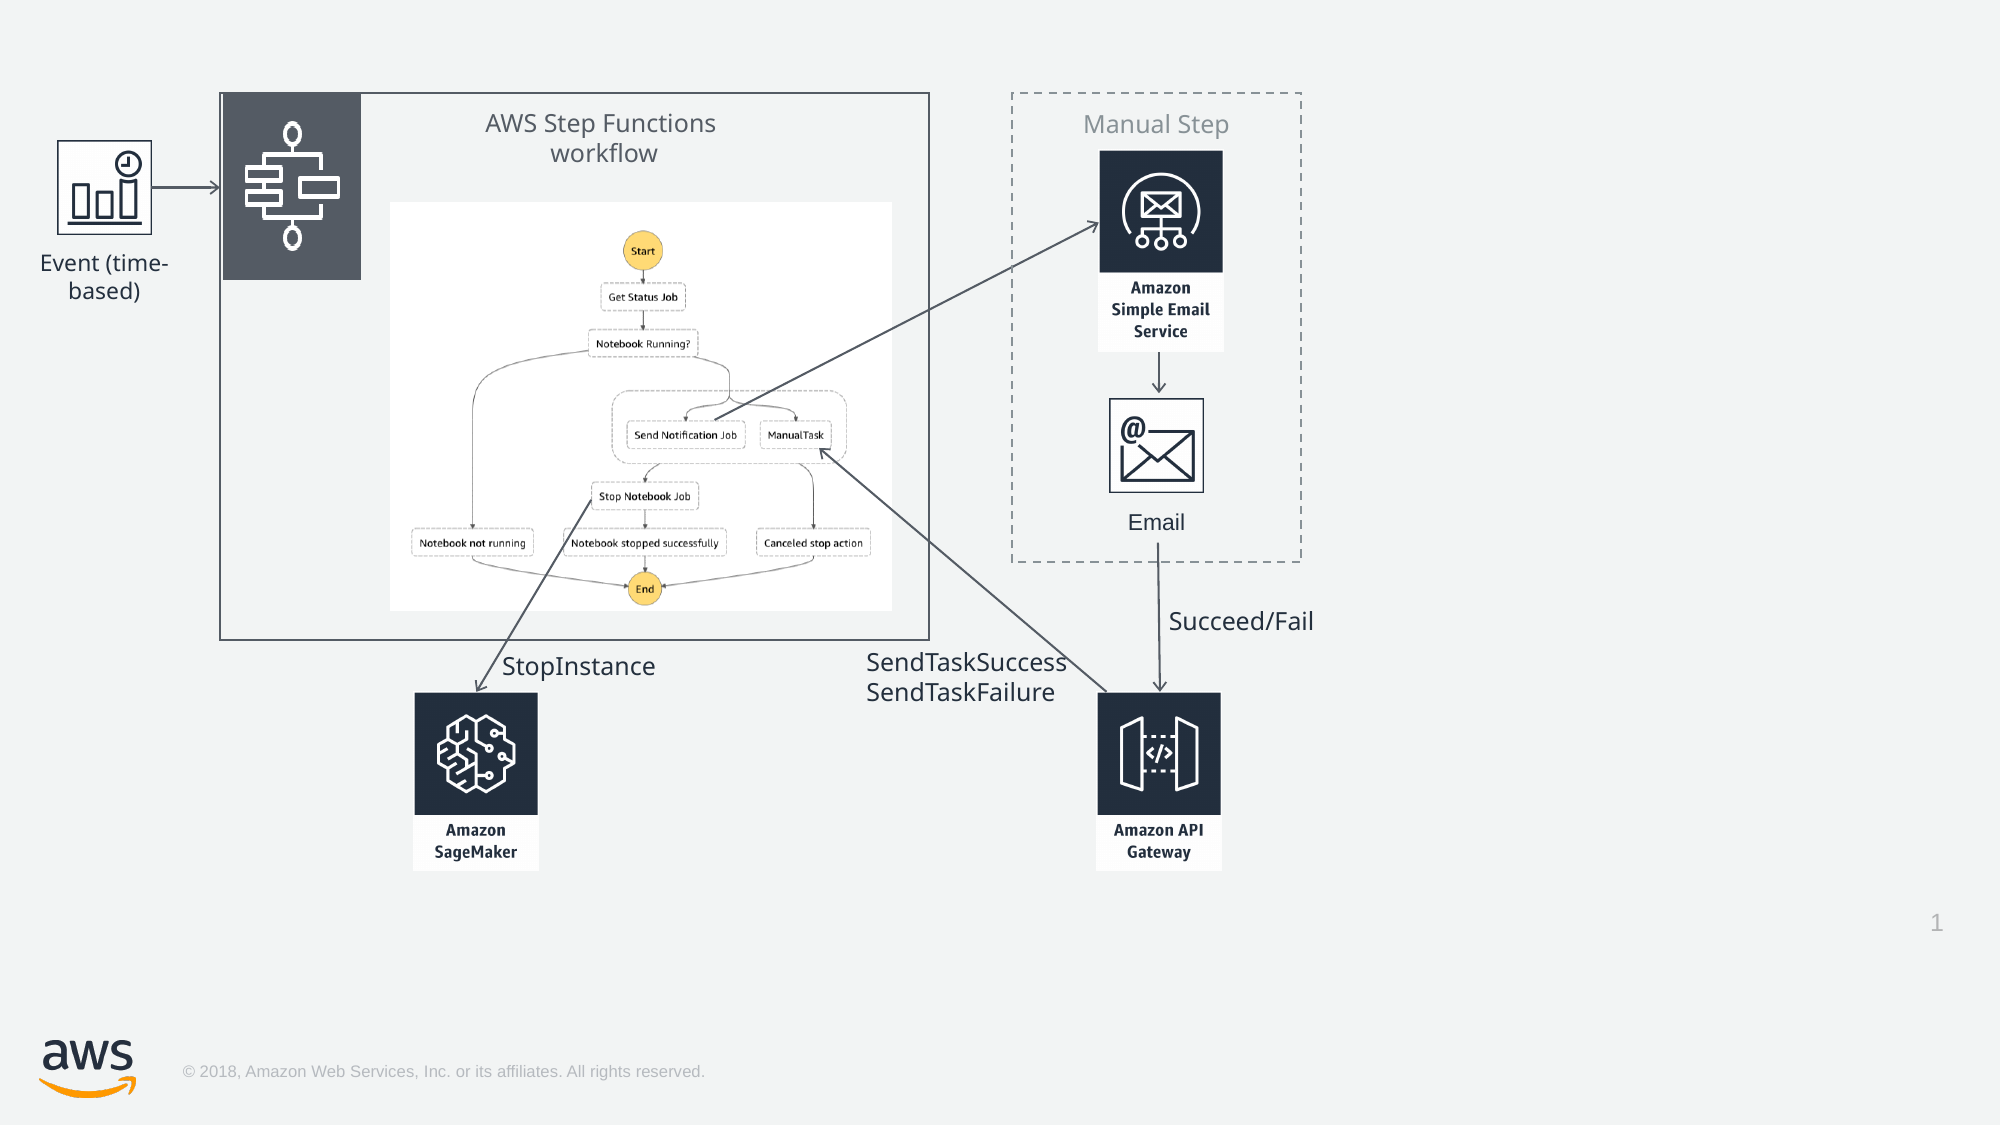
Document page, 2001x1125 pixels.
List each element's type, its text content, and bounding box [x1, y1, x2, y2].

text_box Manual Step [1011, 92, 1302, 563]
picture [1096, 691, 1222, 871]
picture [1098, 149, 1224, 352]
picture [39, 1040, 136, 1098]
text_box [819, 448, 1107, 692]
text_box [219, 92, 929, 640]
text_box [16, 140, 193, 313]
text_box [1068, 398, 1245, 543]
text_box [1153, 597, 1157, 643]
slide_number 1 [1509, 892, 1960, 952]
text_box StopInstance [592, 643, 671, 688]
picture [413, 691, 539, 871]
text_box Succeed/Fail [1160, 597, 1330, 643]
text_box SendTaskSuccess SendTaskFailure [851, 692, 1083, 714]
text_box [714, 222, 1099, 420]
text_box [476, 499, 592, 692]
